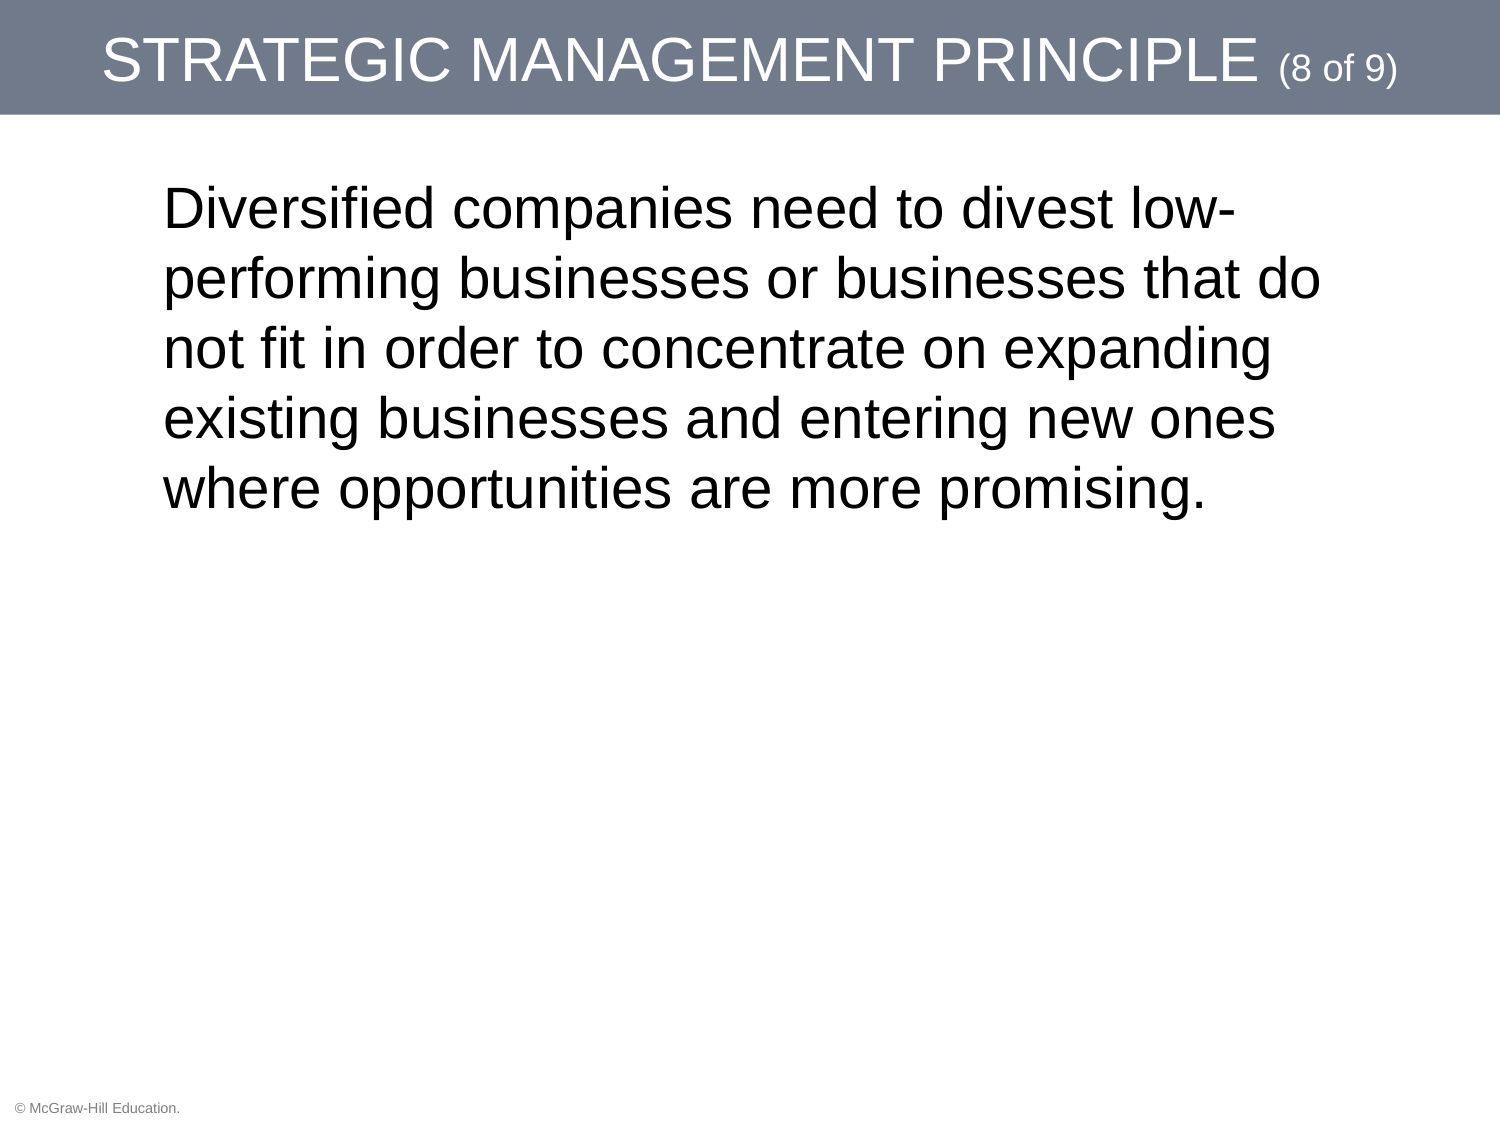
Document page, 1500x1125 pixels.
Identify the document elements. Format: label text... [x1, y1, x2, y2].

list Diversified companies need to divest low-performing businesses or businesses that do not fit in order to concentrate on expanding existing businesses and entering new ones where opportunities are more promising. [148, 162, 1355, 1076]
title STRATEGIC MANAGEMENT PRINCIPLE (8 of 9) [0, 0, 1500, 115]
